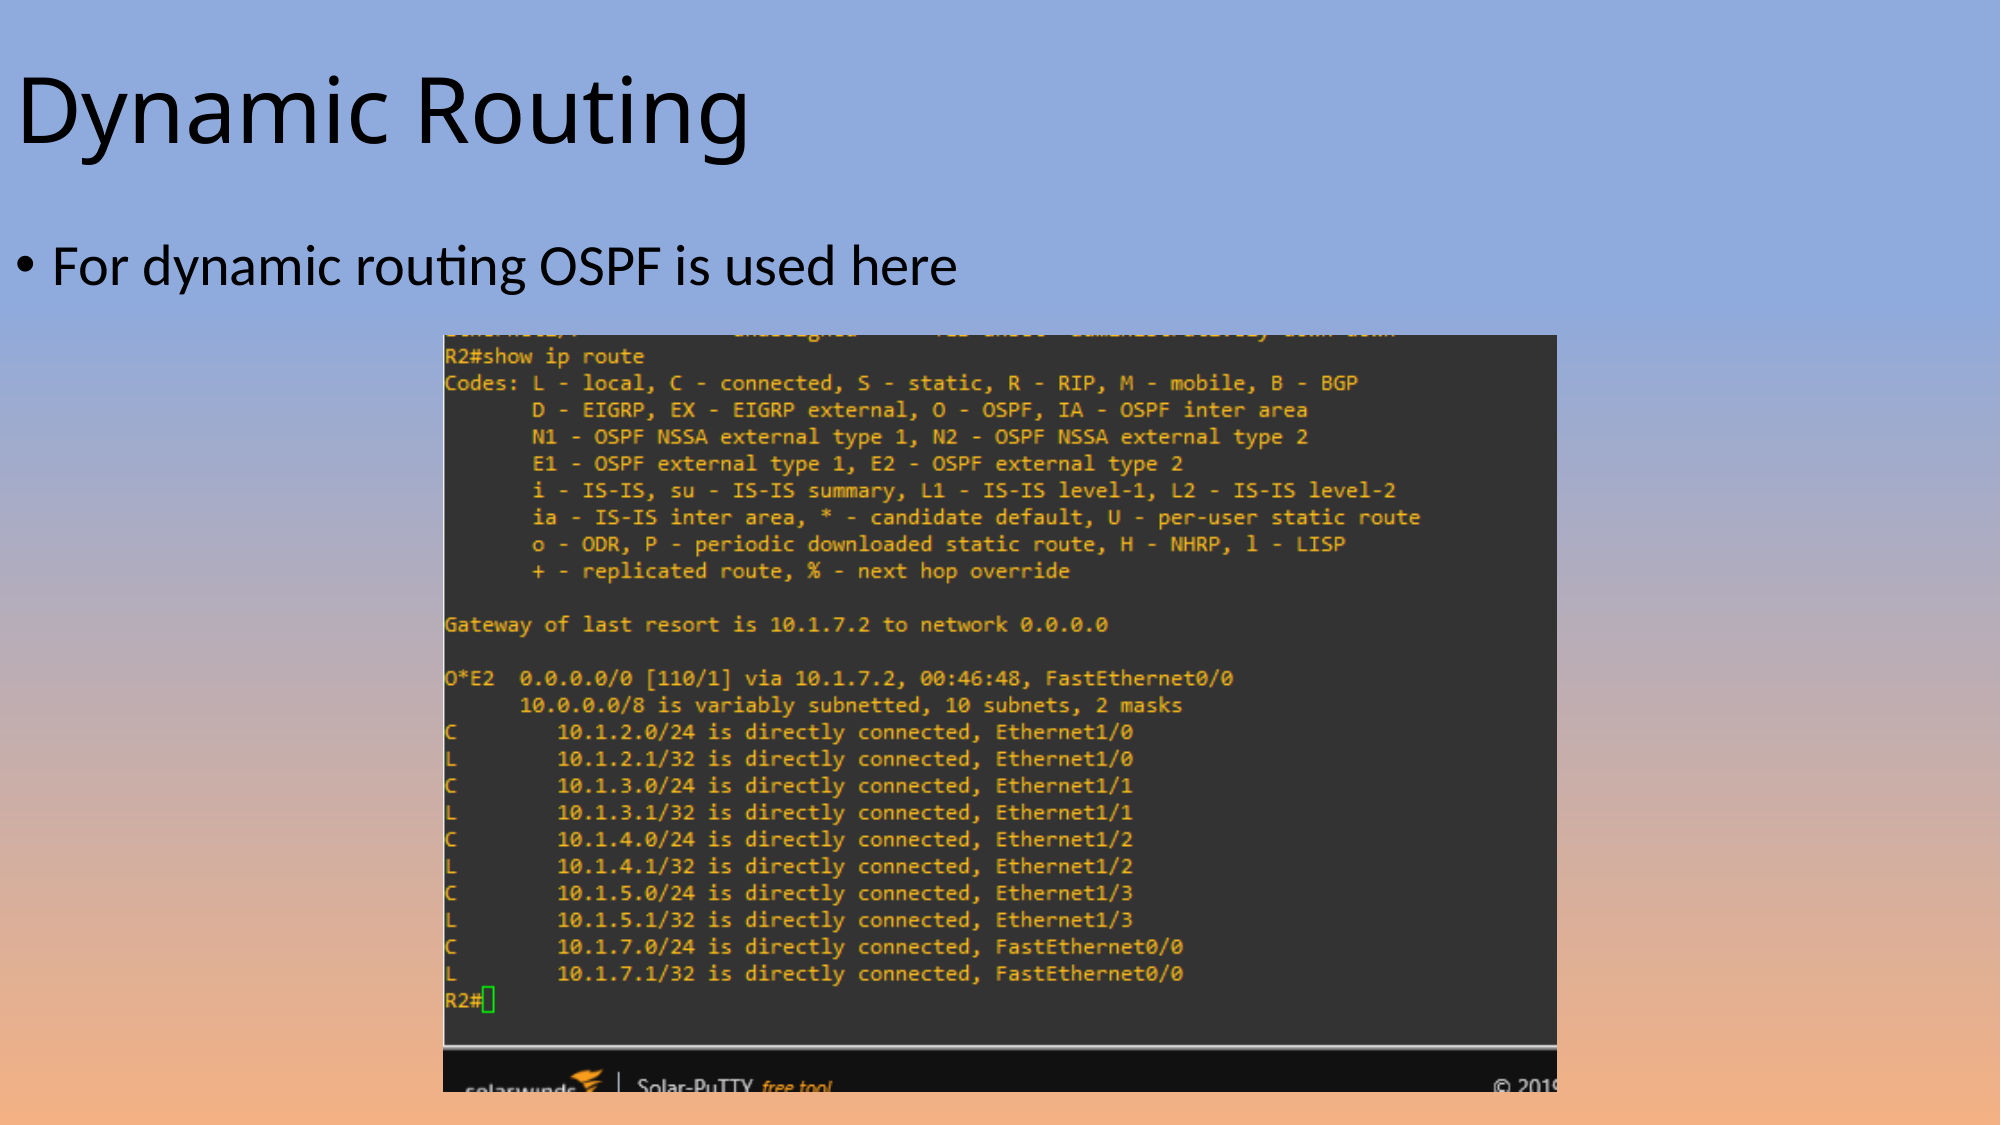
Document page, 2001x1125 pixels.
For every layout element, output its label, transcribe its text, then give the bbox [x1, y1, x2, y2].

list For dynamic routing OSPF is used here [0, 227, 2000, 1125]
title Dynamic Routing [0, 0, 2000, 227]
picture [443, 335, 1557, 1092]
